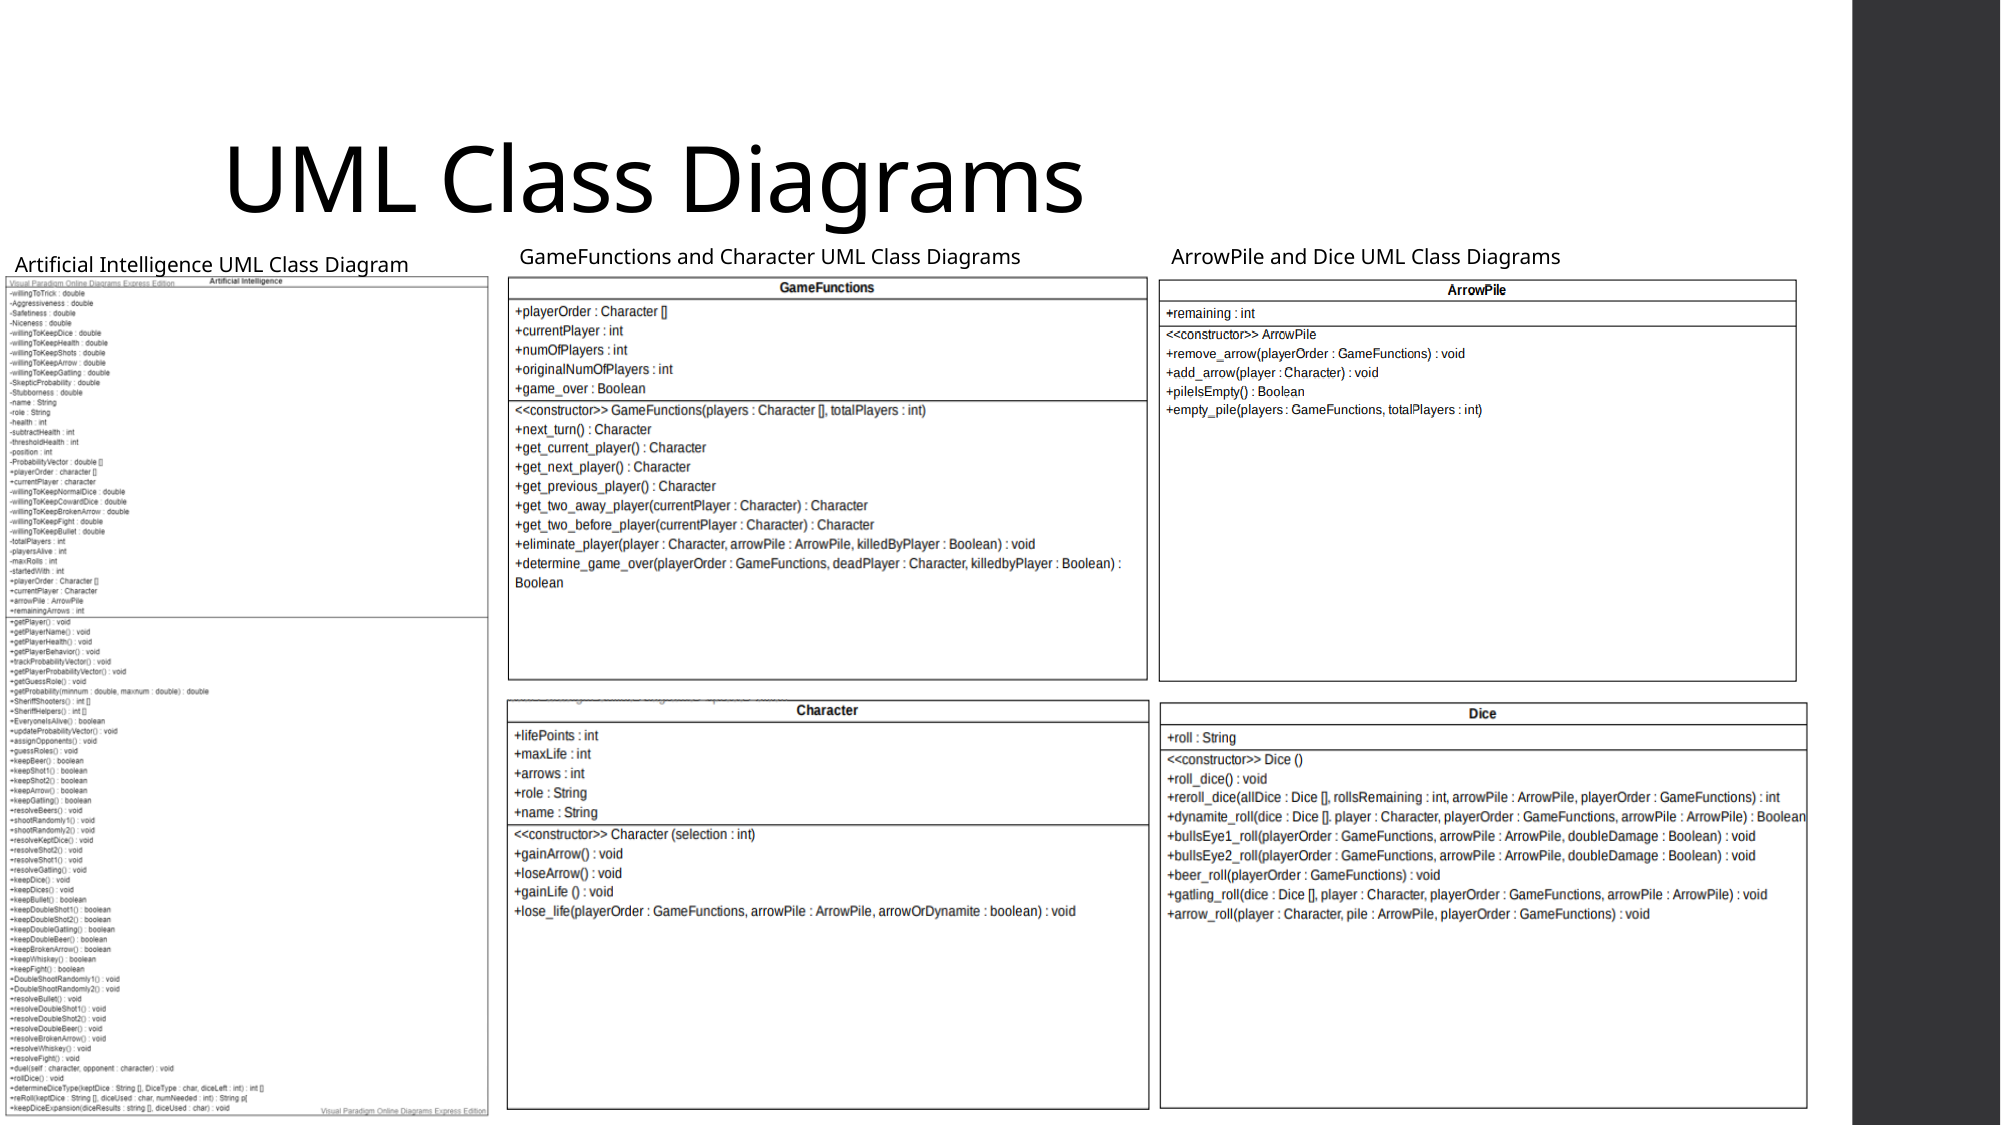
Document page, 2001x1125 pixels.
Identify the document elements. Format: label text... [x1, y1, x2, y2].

text_box GameFunctions and Character UML Class Diagrams [504, 236, 1156, 272]
picture [504, 273, 1151, 684]
title UML Class Diagrams [206, 15, 1797, 240]
picture [504, 699, 1150, 1110]
text_box ArrowPile and Dice UML Class Diagrams [1156, 236, 1654, 272]
text_box Artificial Intelligence UML Class Diagram [0, 243, 497, 270]
picture [1156, 276, 1799, 687]
picture [1157, 699, 1811, 1110]
picture [0, 273, 498, 1125]
